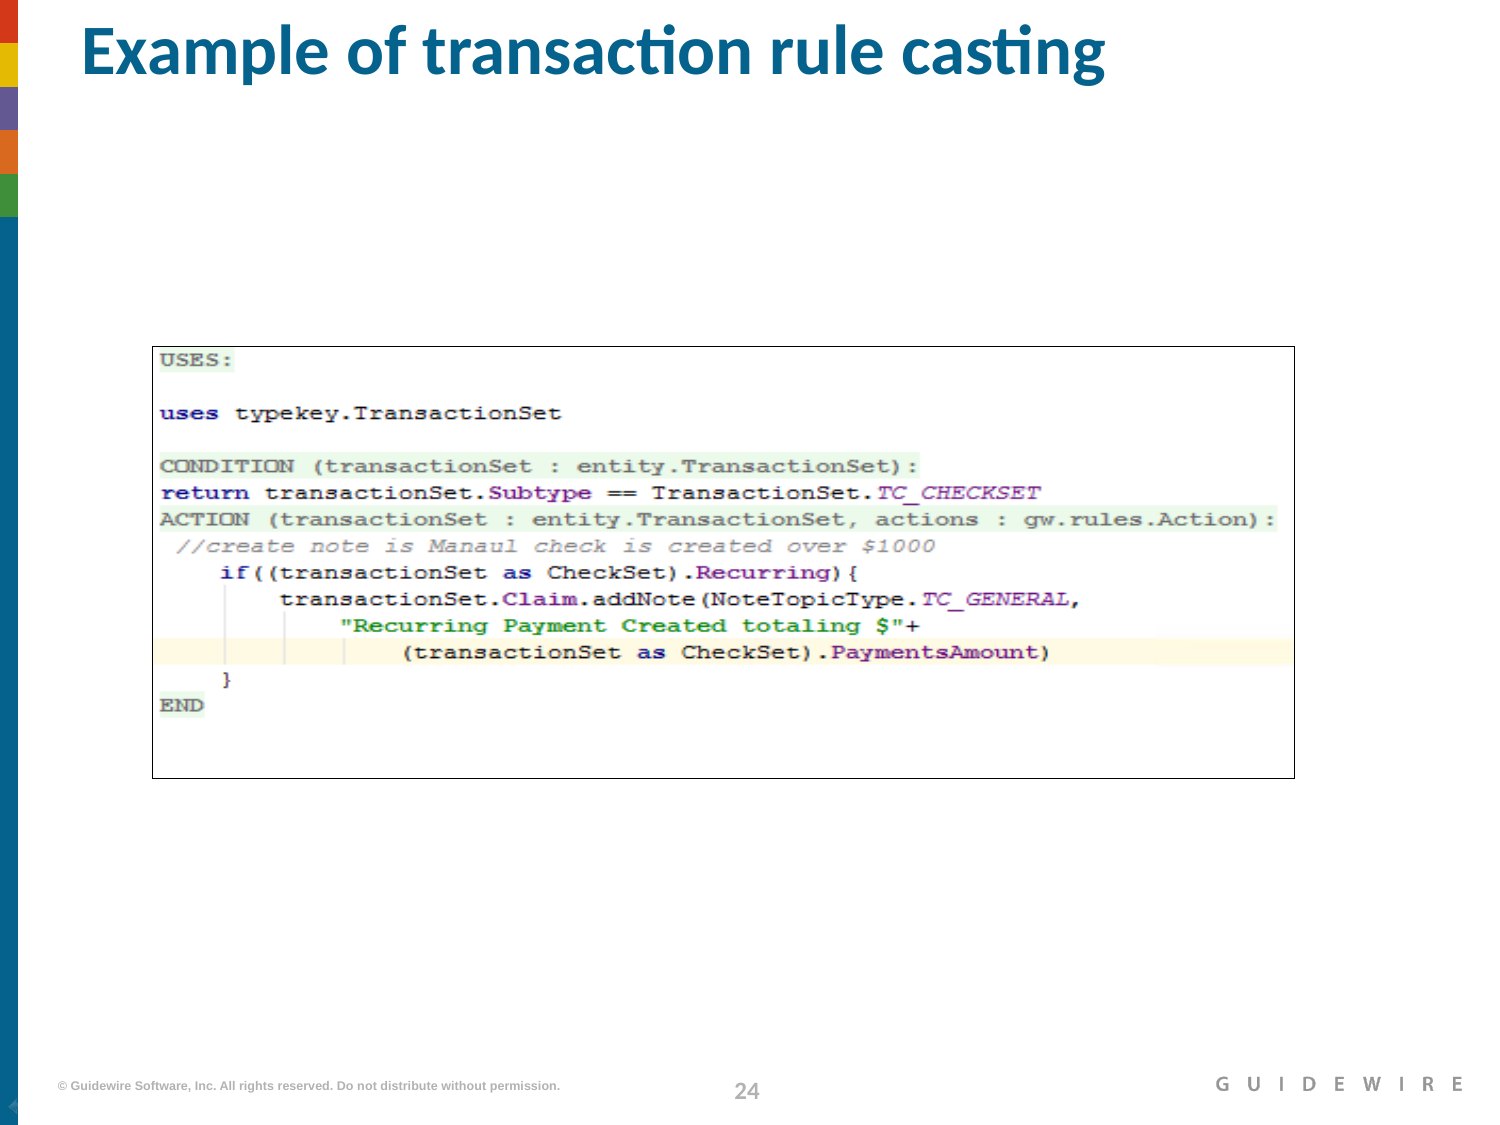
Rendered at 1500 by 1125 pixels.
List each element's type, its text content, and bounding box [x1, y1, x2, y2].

picture [10, 1101, 18, 1111]
title Example of transaction rule casting [81, 19, 1446, 142]
picture [152, 345, 1295, 780]
picture [0, 0, 18, 216]
picture [1215, 1073, 1480, 1096]
